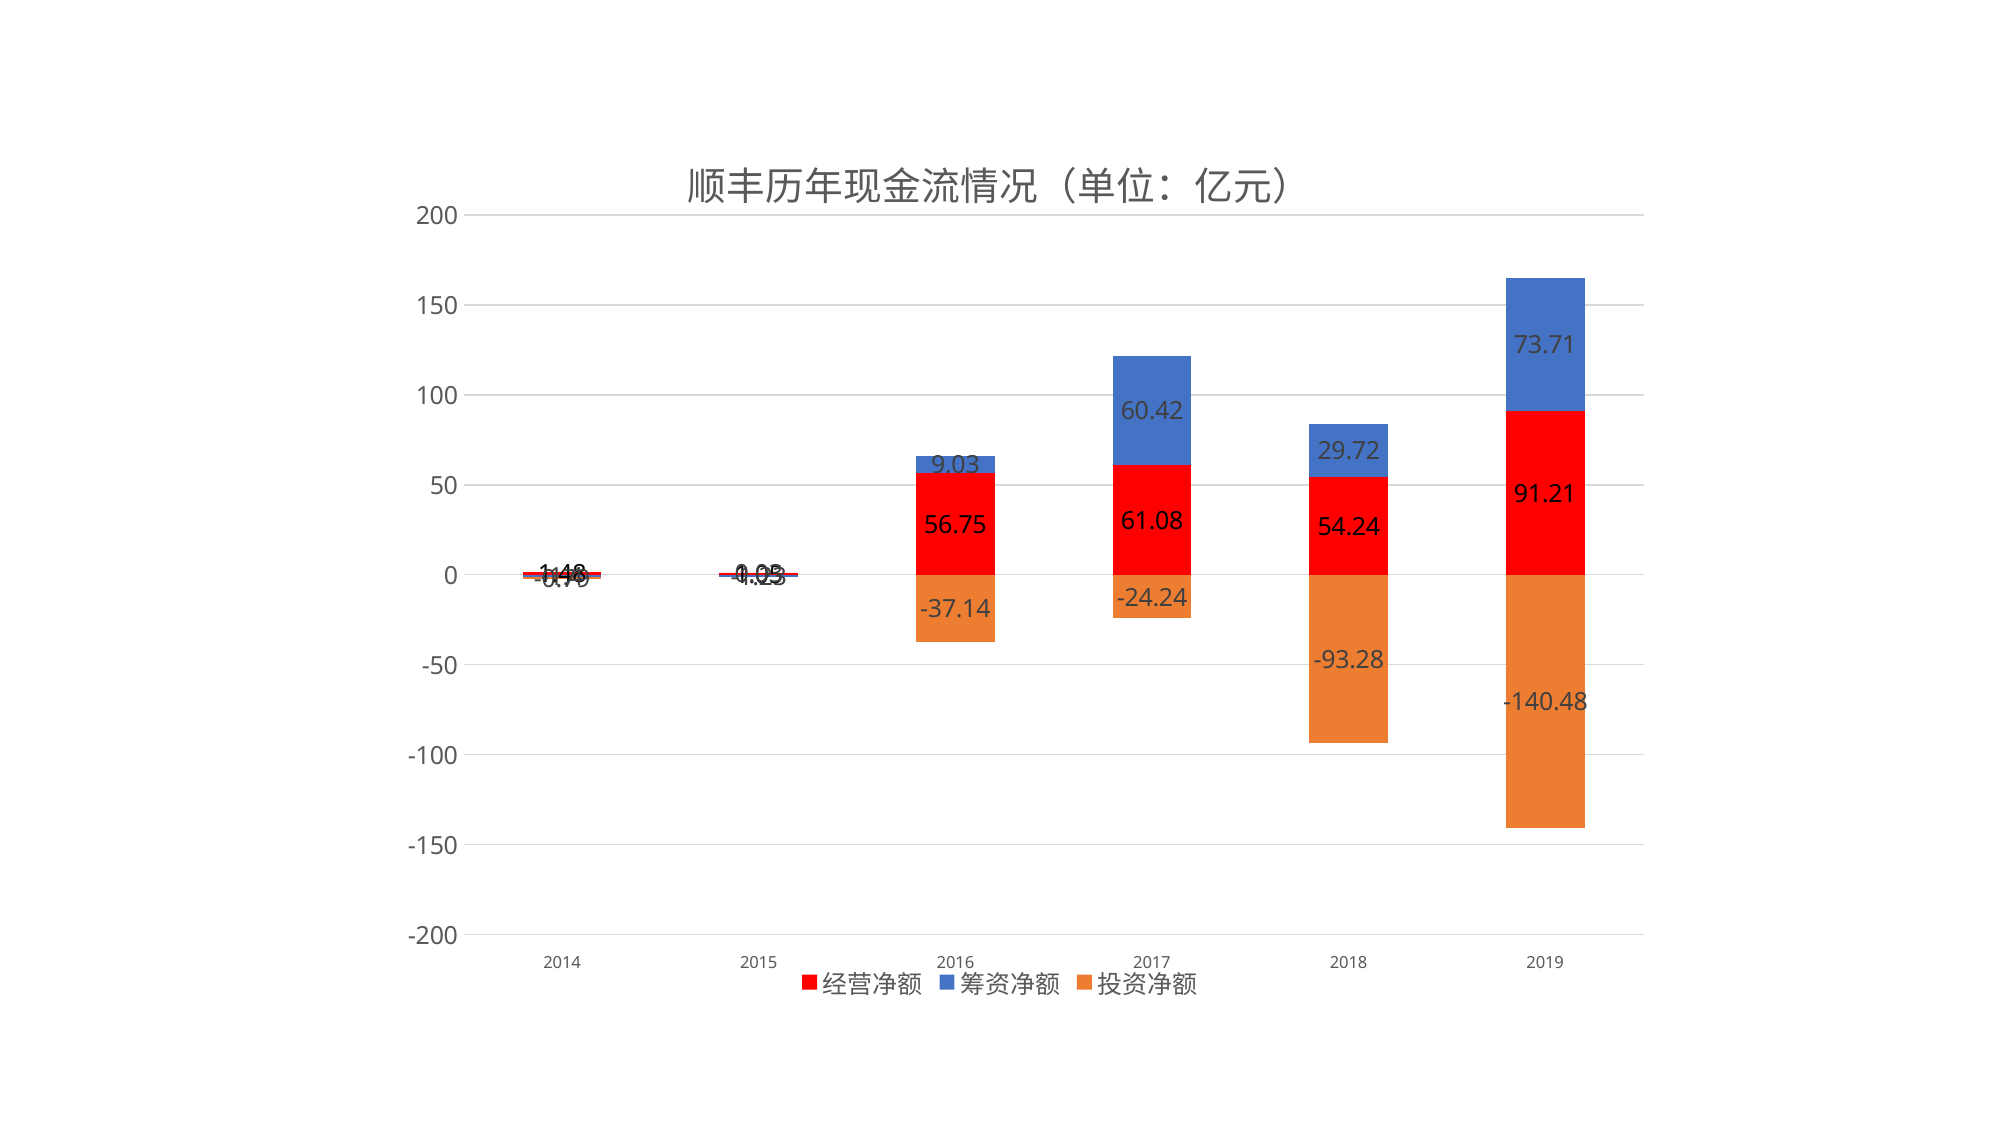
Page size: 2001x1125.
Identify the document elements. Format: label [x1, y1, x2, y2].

chart [333, 117, 1667, 1007]
